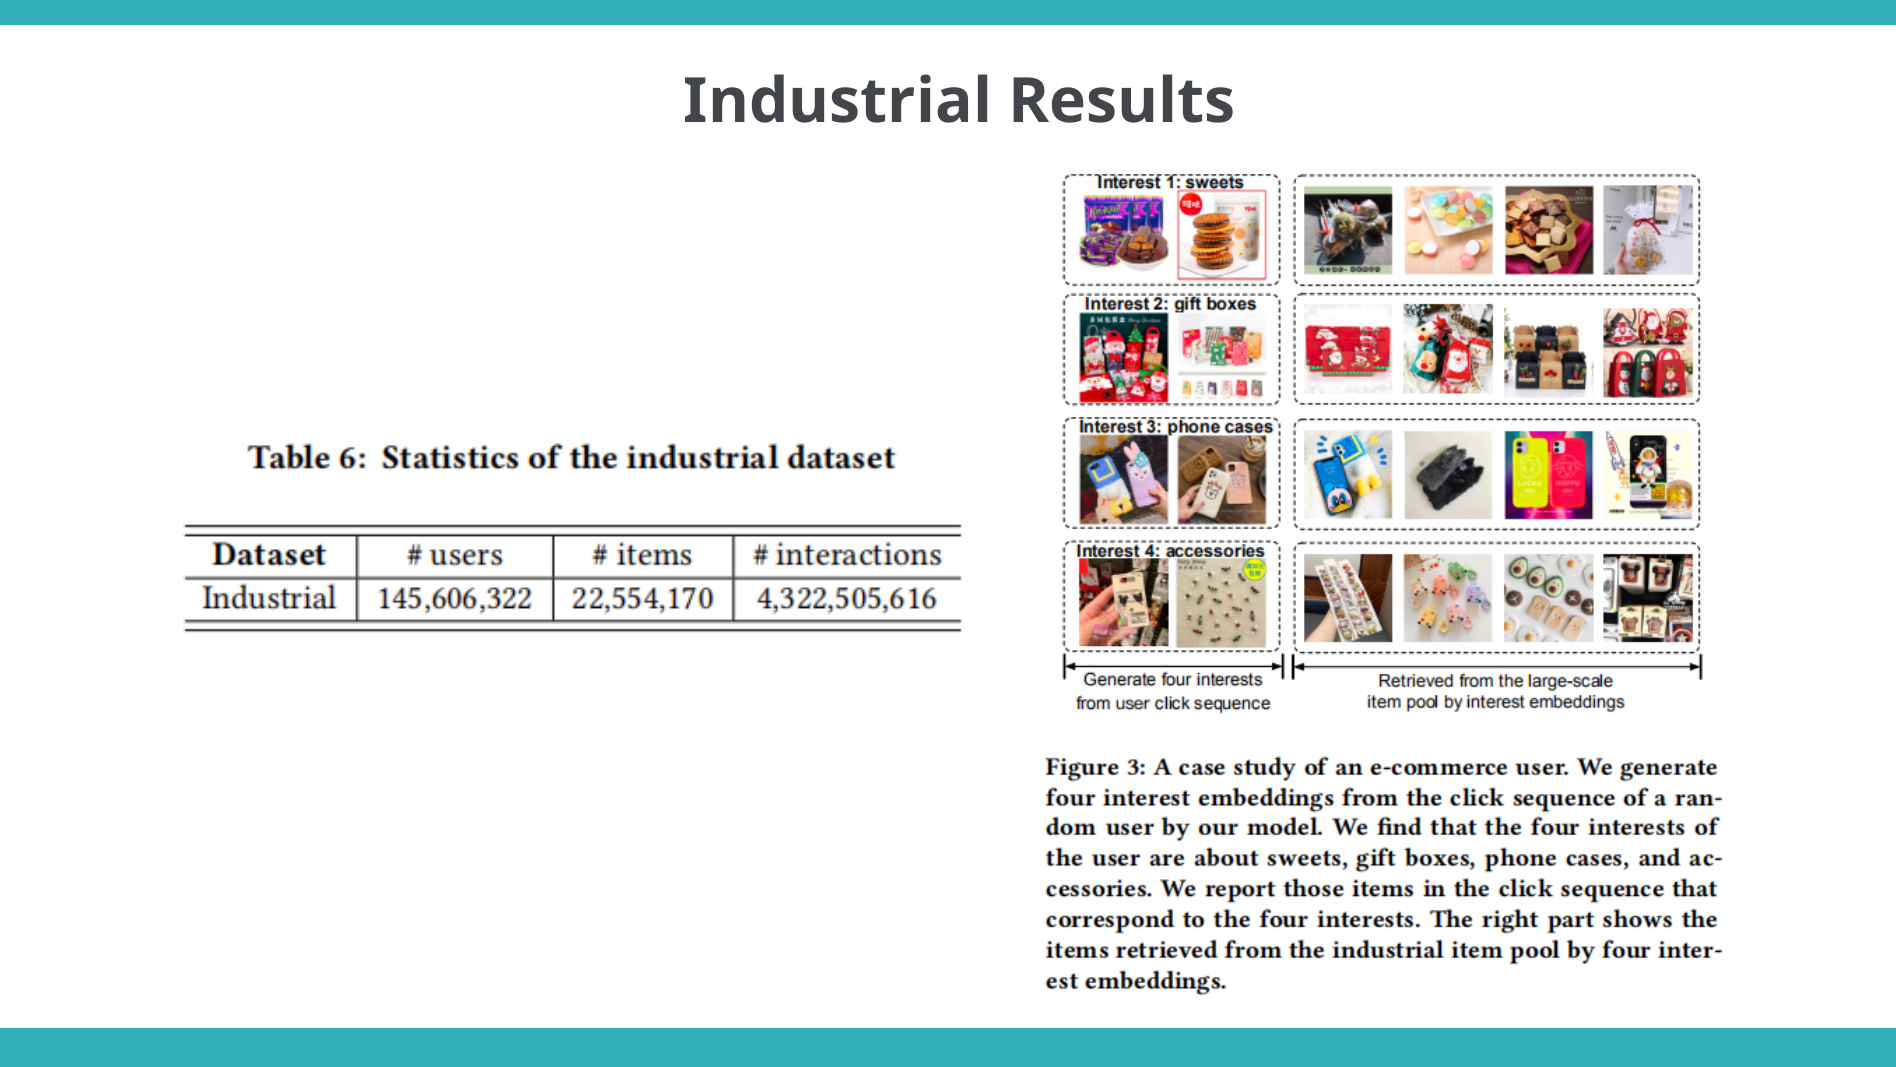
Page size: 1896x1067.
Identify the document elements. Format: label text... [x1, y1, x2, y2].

text_box Industrial Results [509, 47, 1395, 135]
picture [1028, 158, 1742, 1005]
picture [167, 425, 986, 642]
text_box [0, 0, 1896, 26]
text_box [0, 1028, 1896, 1067]
